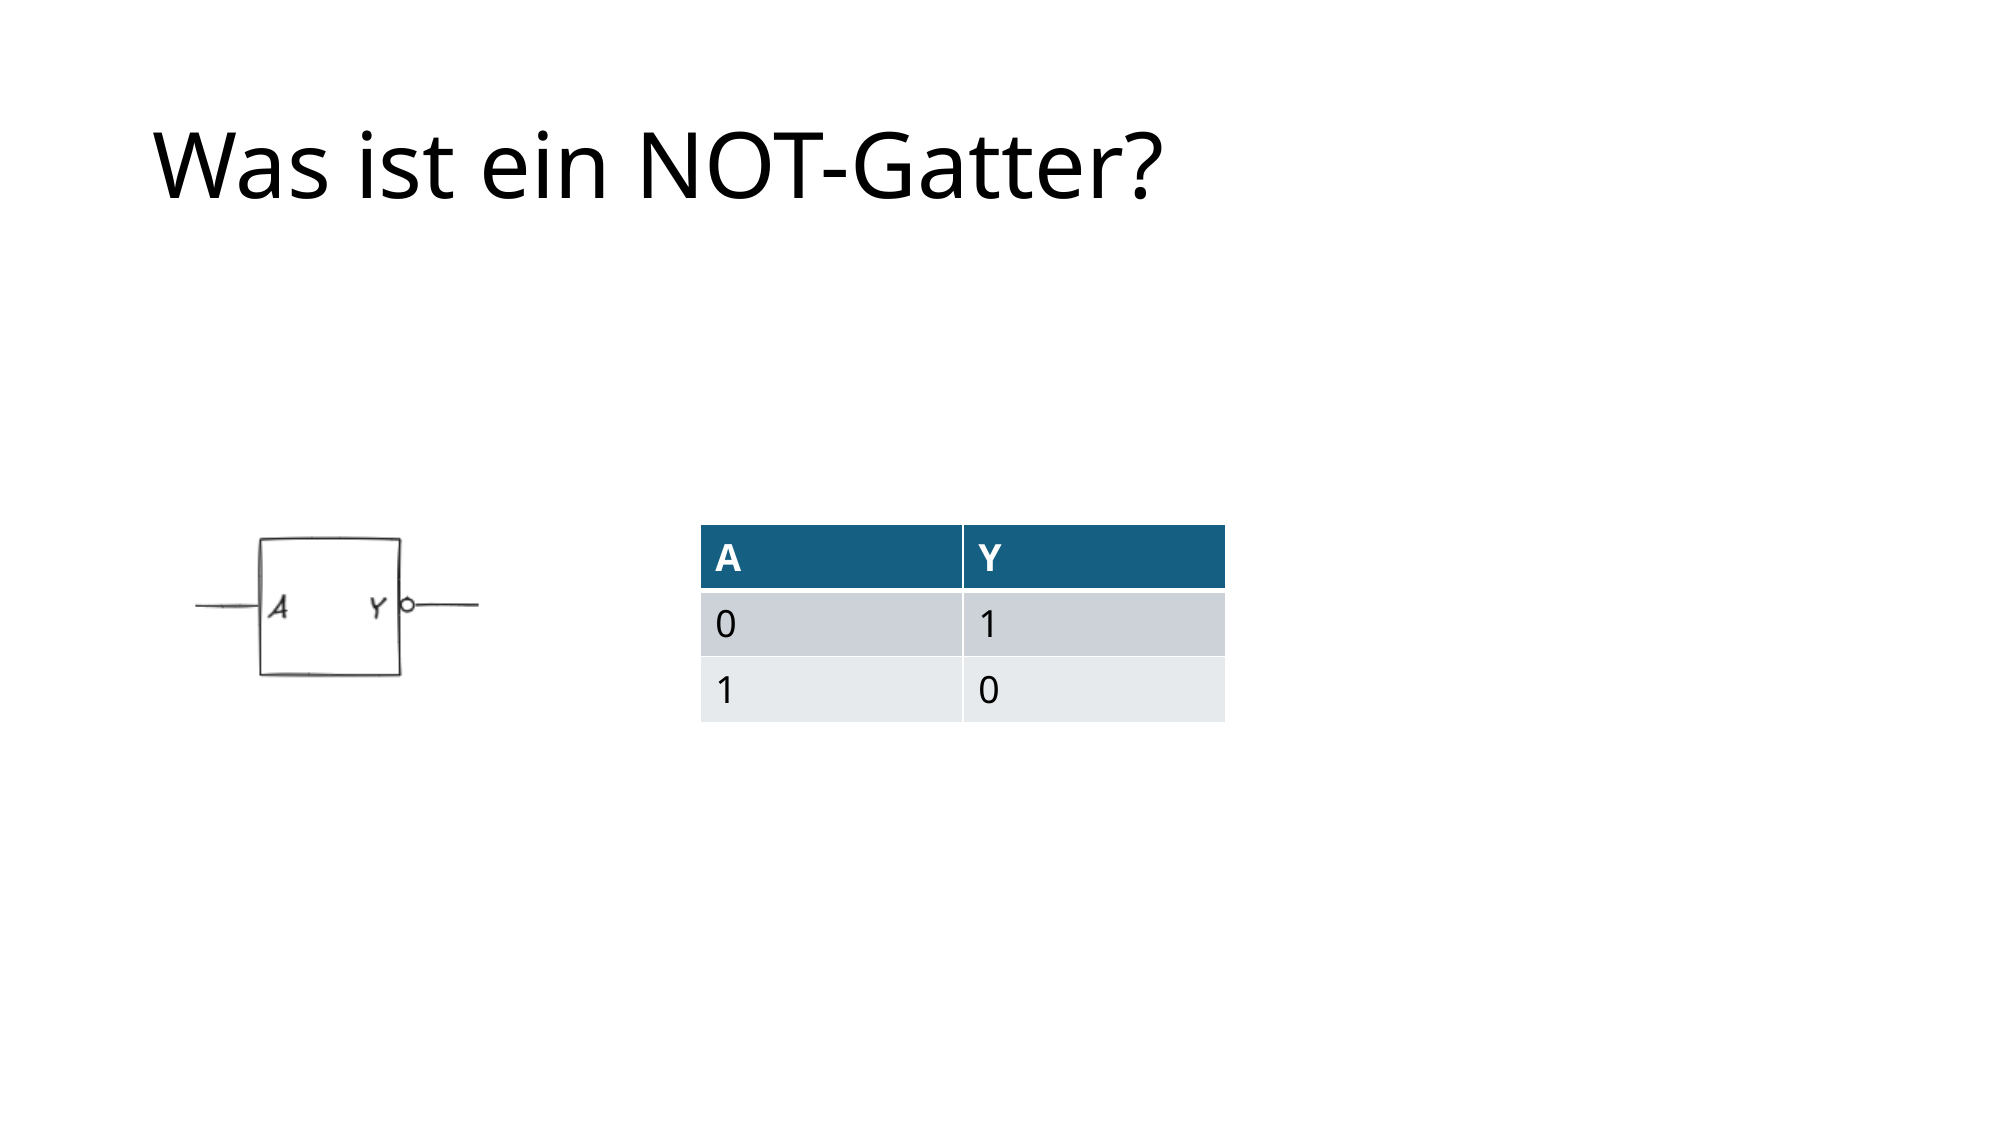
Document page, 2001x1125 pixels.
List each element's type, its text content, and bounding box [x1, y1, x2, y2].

table_cell 1 [964, 593, 1225, 656]
title Was ist ein NOT-Gatter? [137, 59, 1863, 278]
table_cell 0 [964, 657, 1225, 722]
table_header Y [964, 525, 1225, 588]
table_cell 1 [701, 657, 962, 722]
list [179, 523, 494, 691]
table_header A [701, 525, 962, 588]
table_cell 0 [701, 593, 962, 656]
